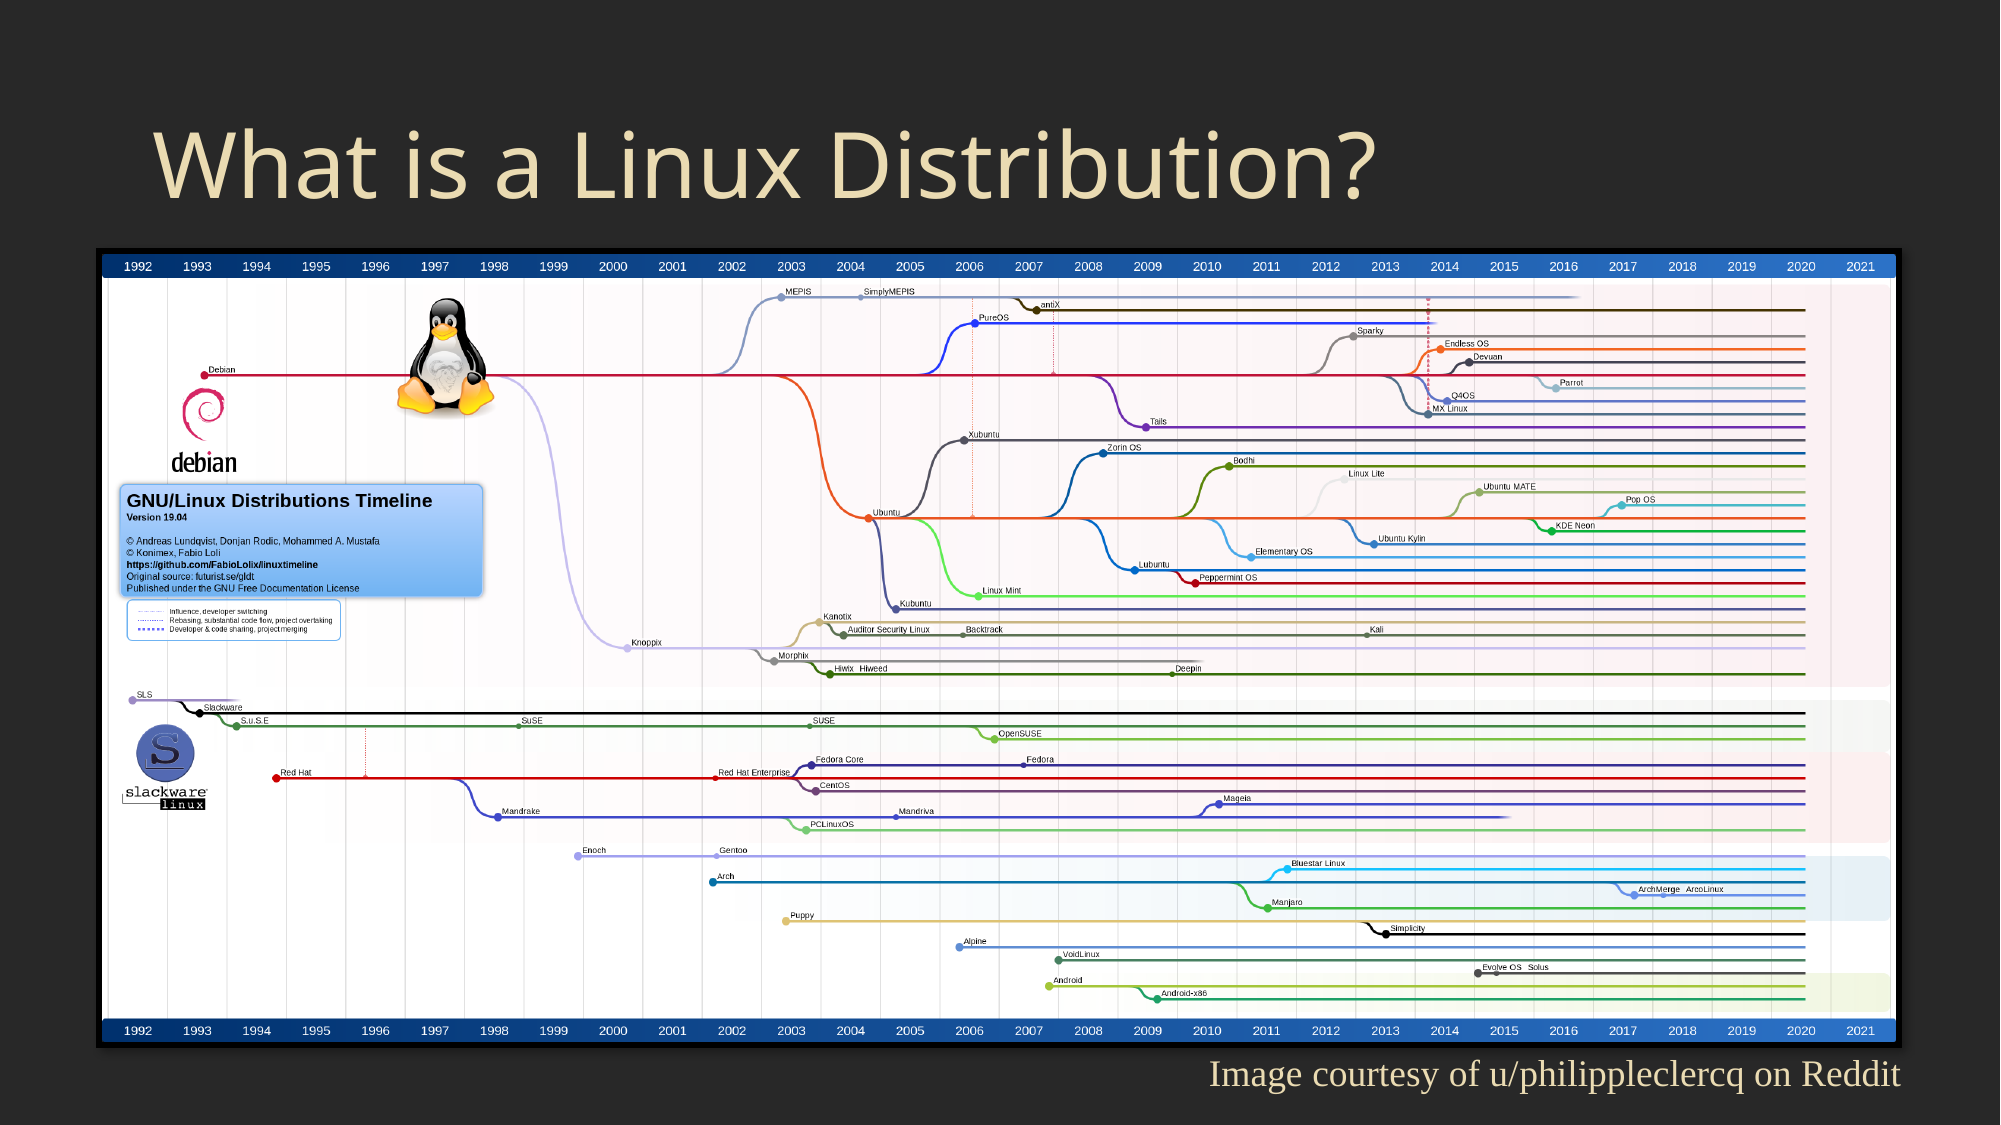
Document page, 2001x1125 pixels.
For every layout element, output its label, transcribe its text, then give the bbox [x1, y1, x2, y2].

title What is a Linux Distribution? [137, 59, 1863, 245]
text_box Image courtesy of u/philippleclercq on Reddit [1194, 1041, 1957, 1102]
picture [102, 254, 1896, 1042]
